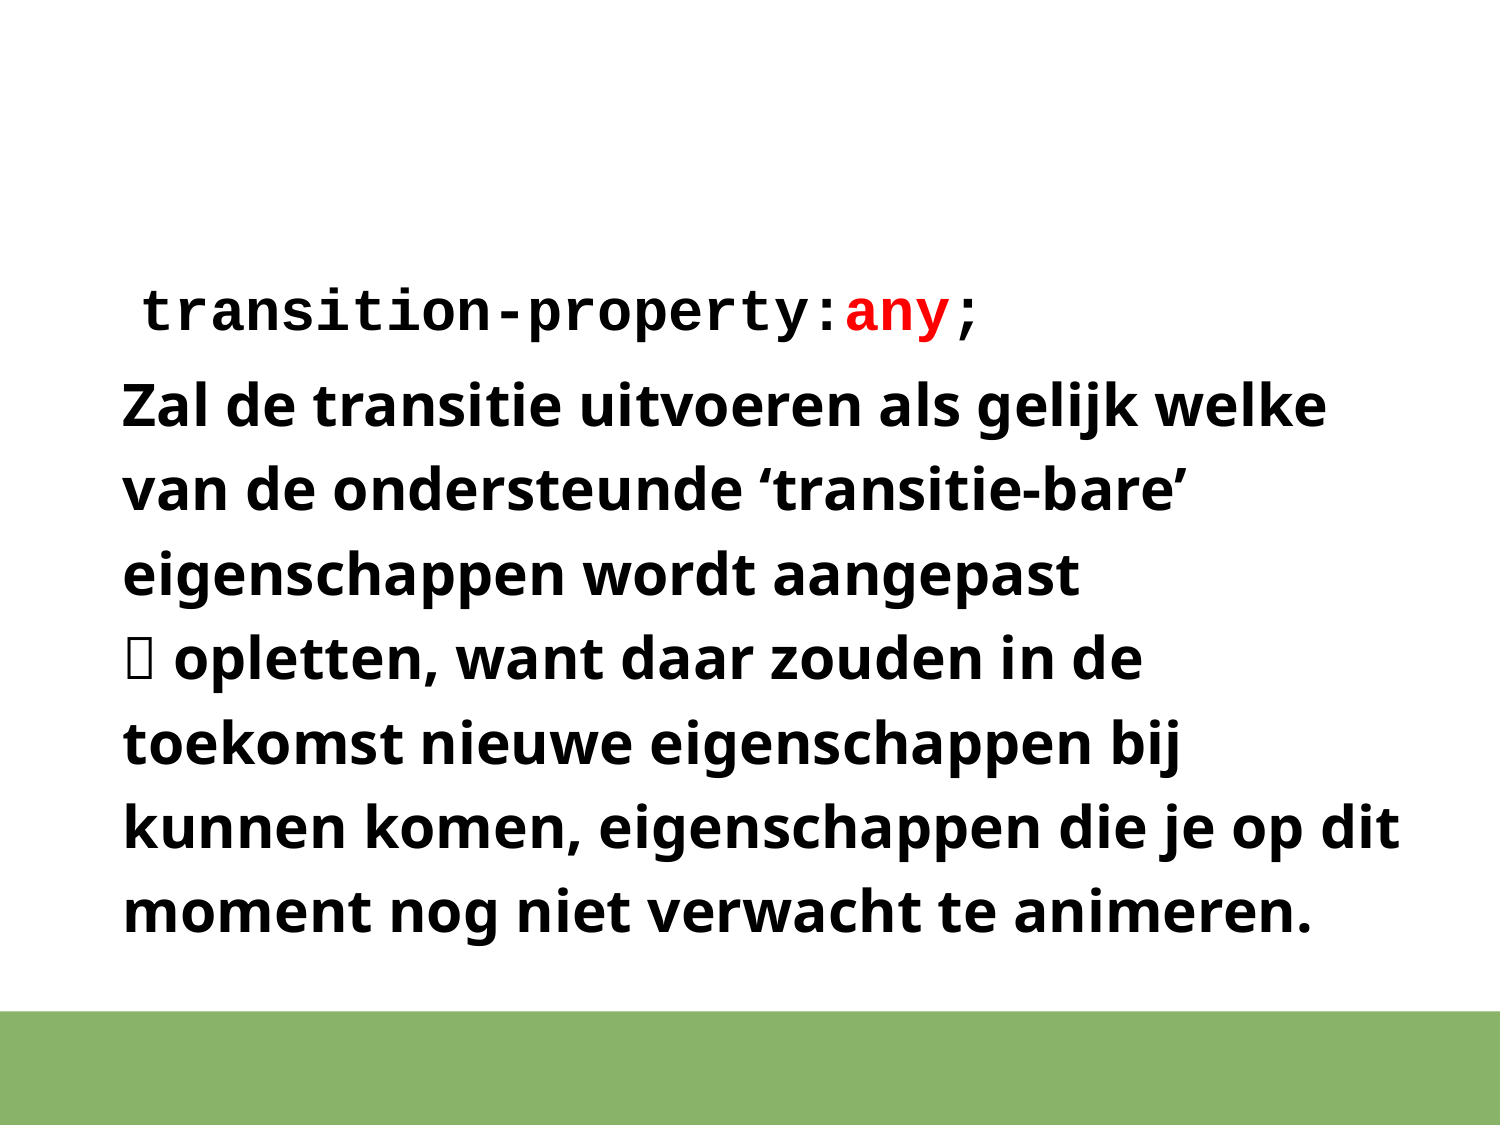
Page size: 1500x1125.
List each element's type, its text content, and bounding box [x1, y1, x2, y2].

list transition-property:any; Zal de transitie uitvoeren als gelijk welke van de ondersteunde ‘transitie-bare’ eigenschappen wordt aangepast  opletten, want daar zouden in de toekomst nieuwe eigenschappen bij kunnen komen, eigenschappen die je op dit moment nog niet verwacht te animeren. [107, 249, 1425, 993]
